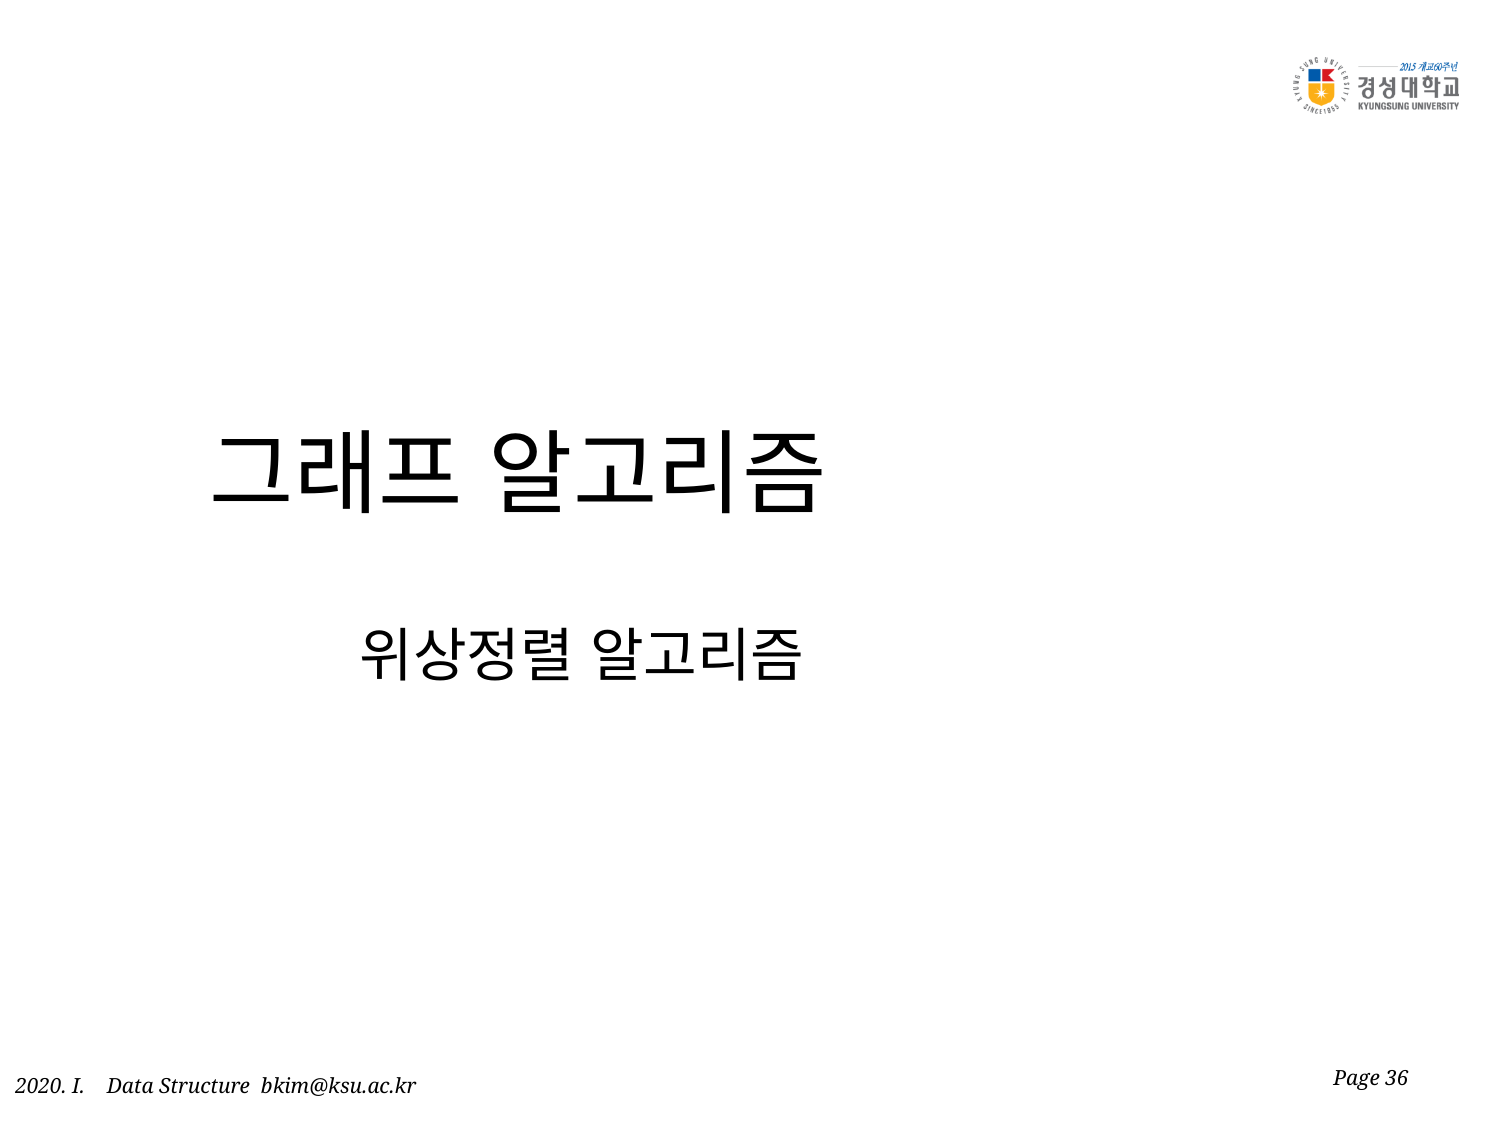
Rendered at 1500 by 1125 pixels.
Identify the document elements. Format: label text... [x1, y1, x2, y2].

picture [1293, 57, 1459, 114]
slide_number Page 36 [1149, 1024, 1424, 1101]
title 그래프 알고리즘 위상정렬 알고리즘 [194, 455, 1436, 764]
